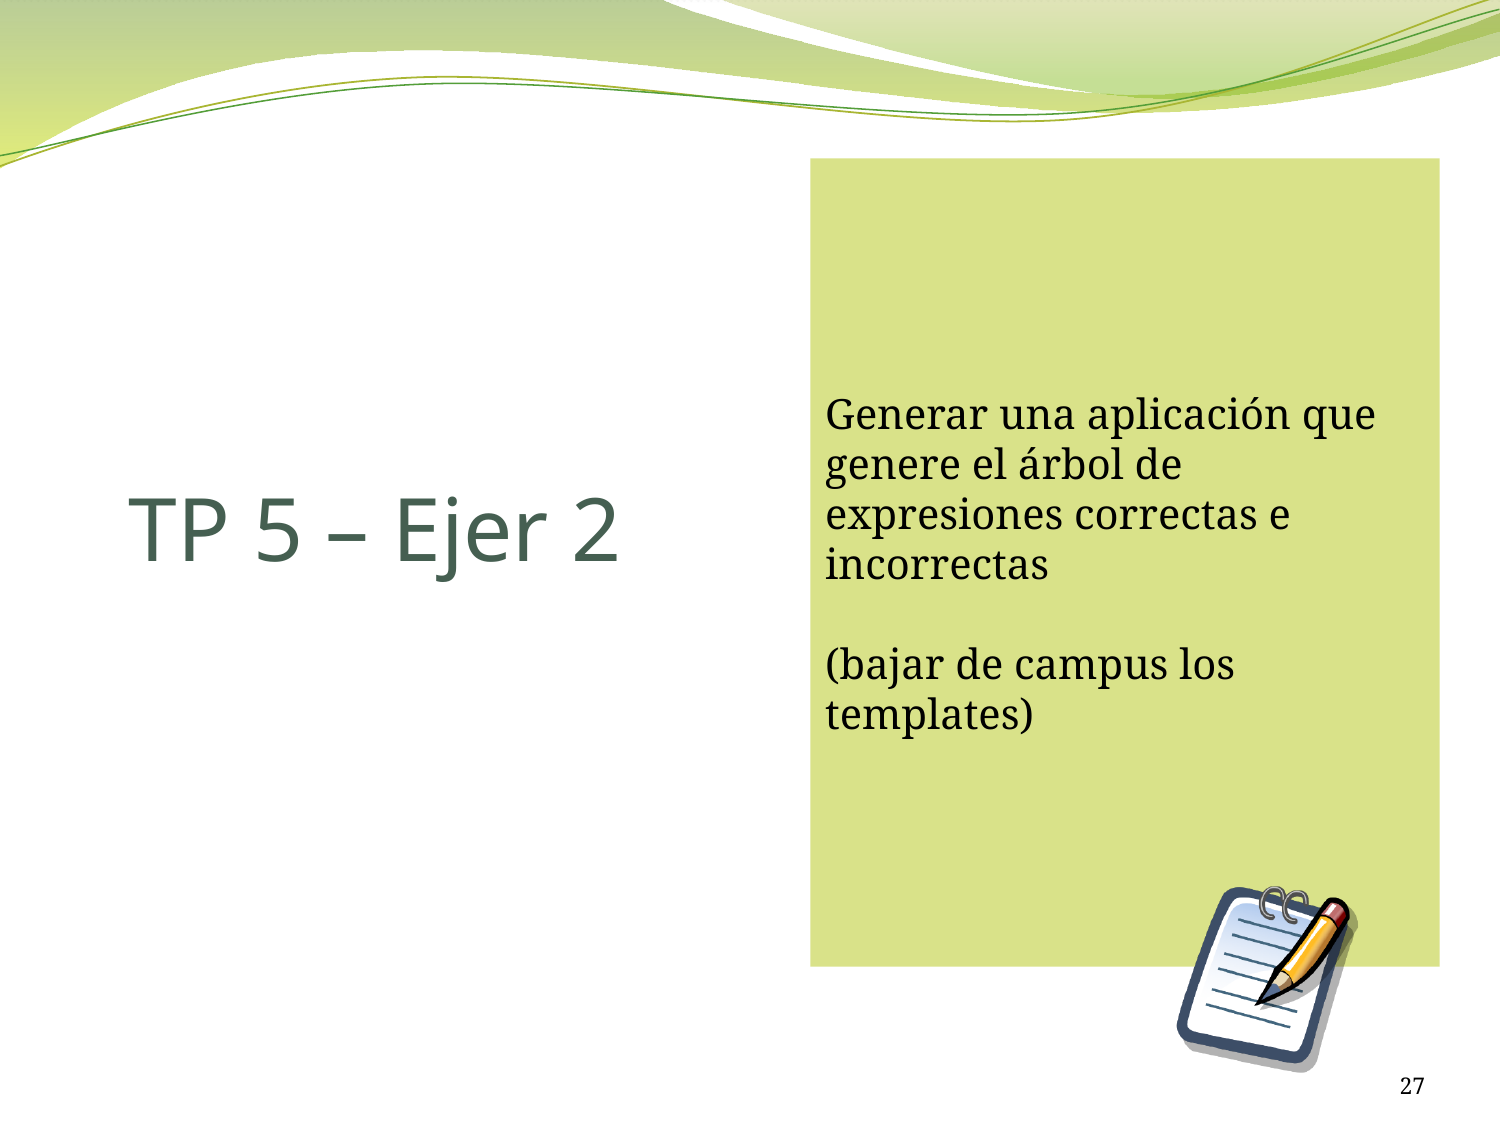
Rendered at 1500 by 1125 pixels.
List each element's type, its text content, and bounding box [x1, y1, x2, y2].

picture [1174, 884, 1363, 1073]
title TP 5 – Ejer 2 [43, 251, 708, 594]
list Generar una aplicación que genere el árbol de expresiones correctas e incorrectas (bajar de campus los templates) [810, 158, 1440, 967]
slide_number 27 [1387, 1017, 1478, 1104]
